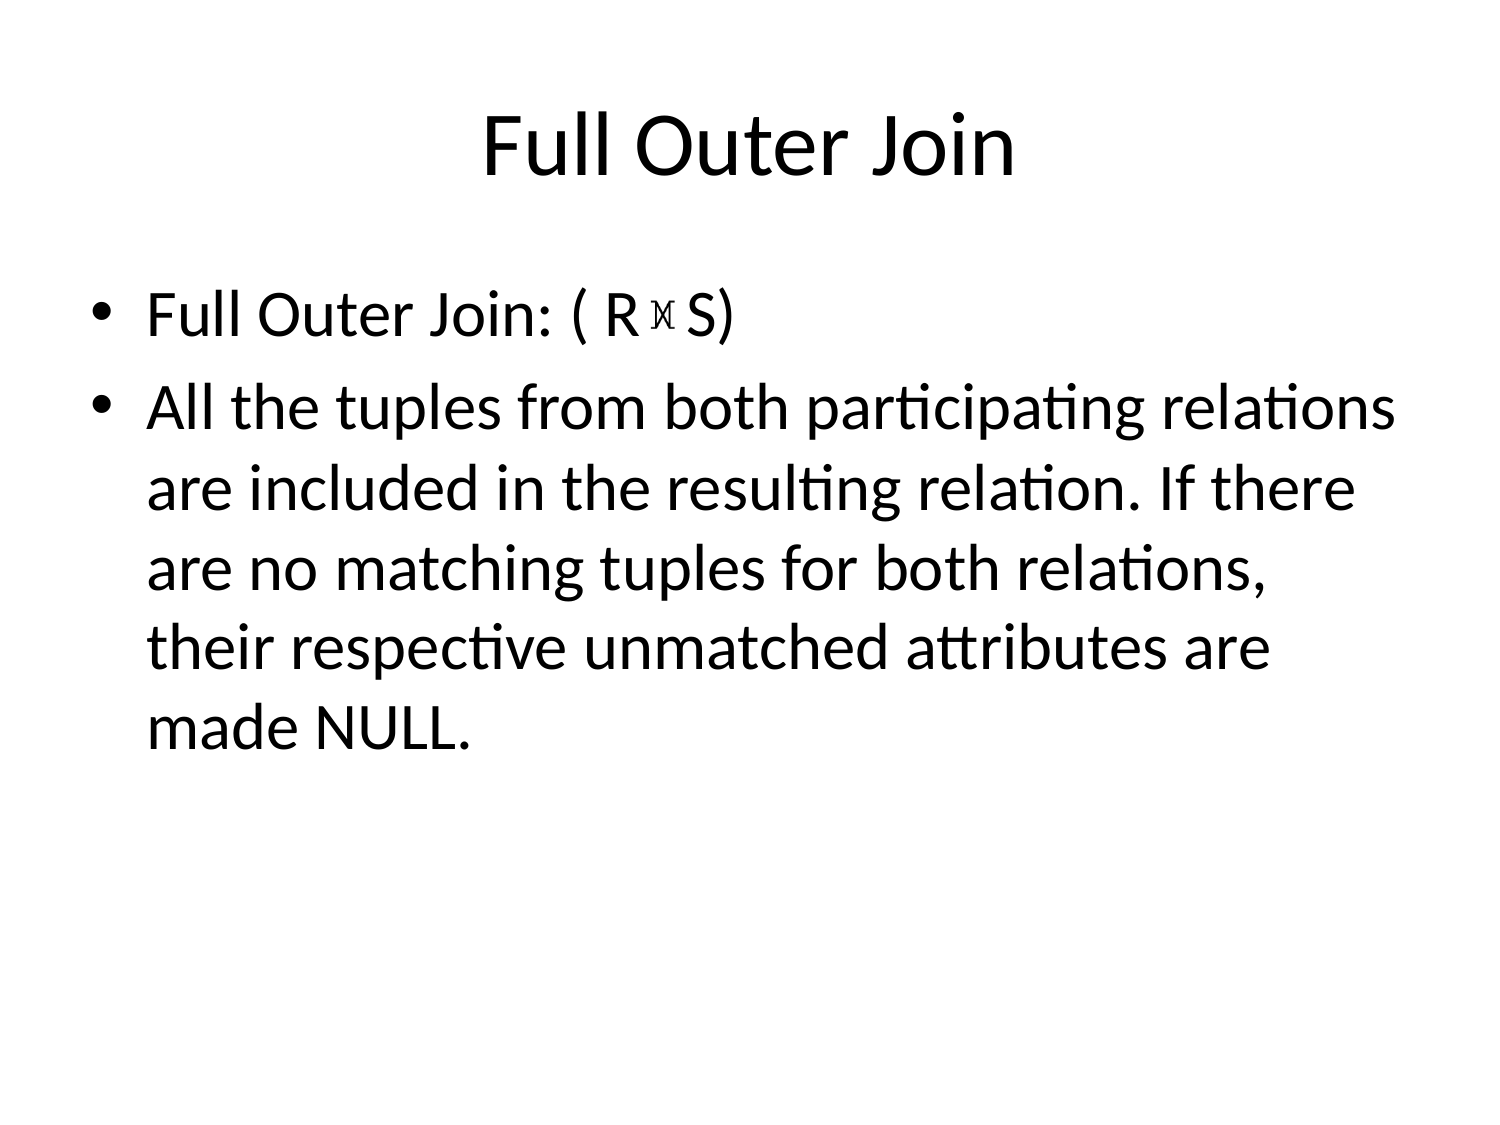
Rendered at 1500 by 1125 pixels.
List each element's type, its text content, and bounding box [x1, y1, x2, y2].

title Full Outer Join [75, 45, 1425, 233]
picture [649, 299, 676, 329]
list Full Outer Join: ( R S) All the tuples from both participating relations are included in the resulting relation. If there are no matching tuples for both relations, their respective unmatched attributes are made NULL. [75, 262, 1425, 1005]
